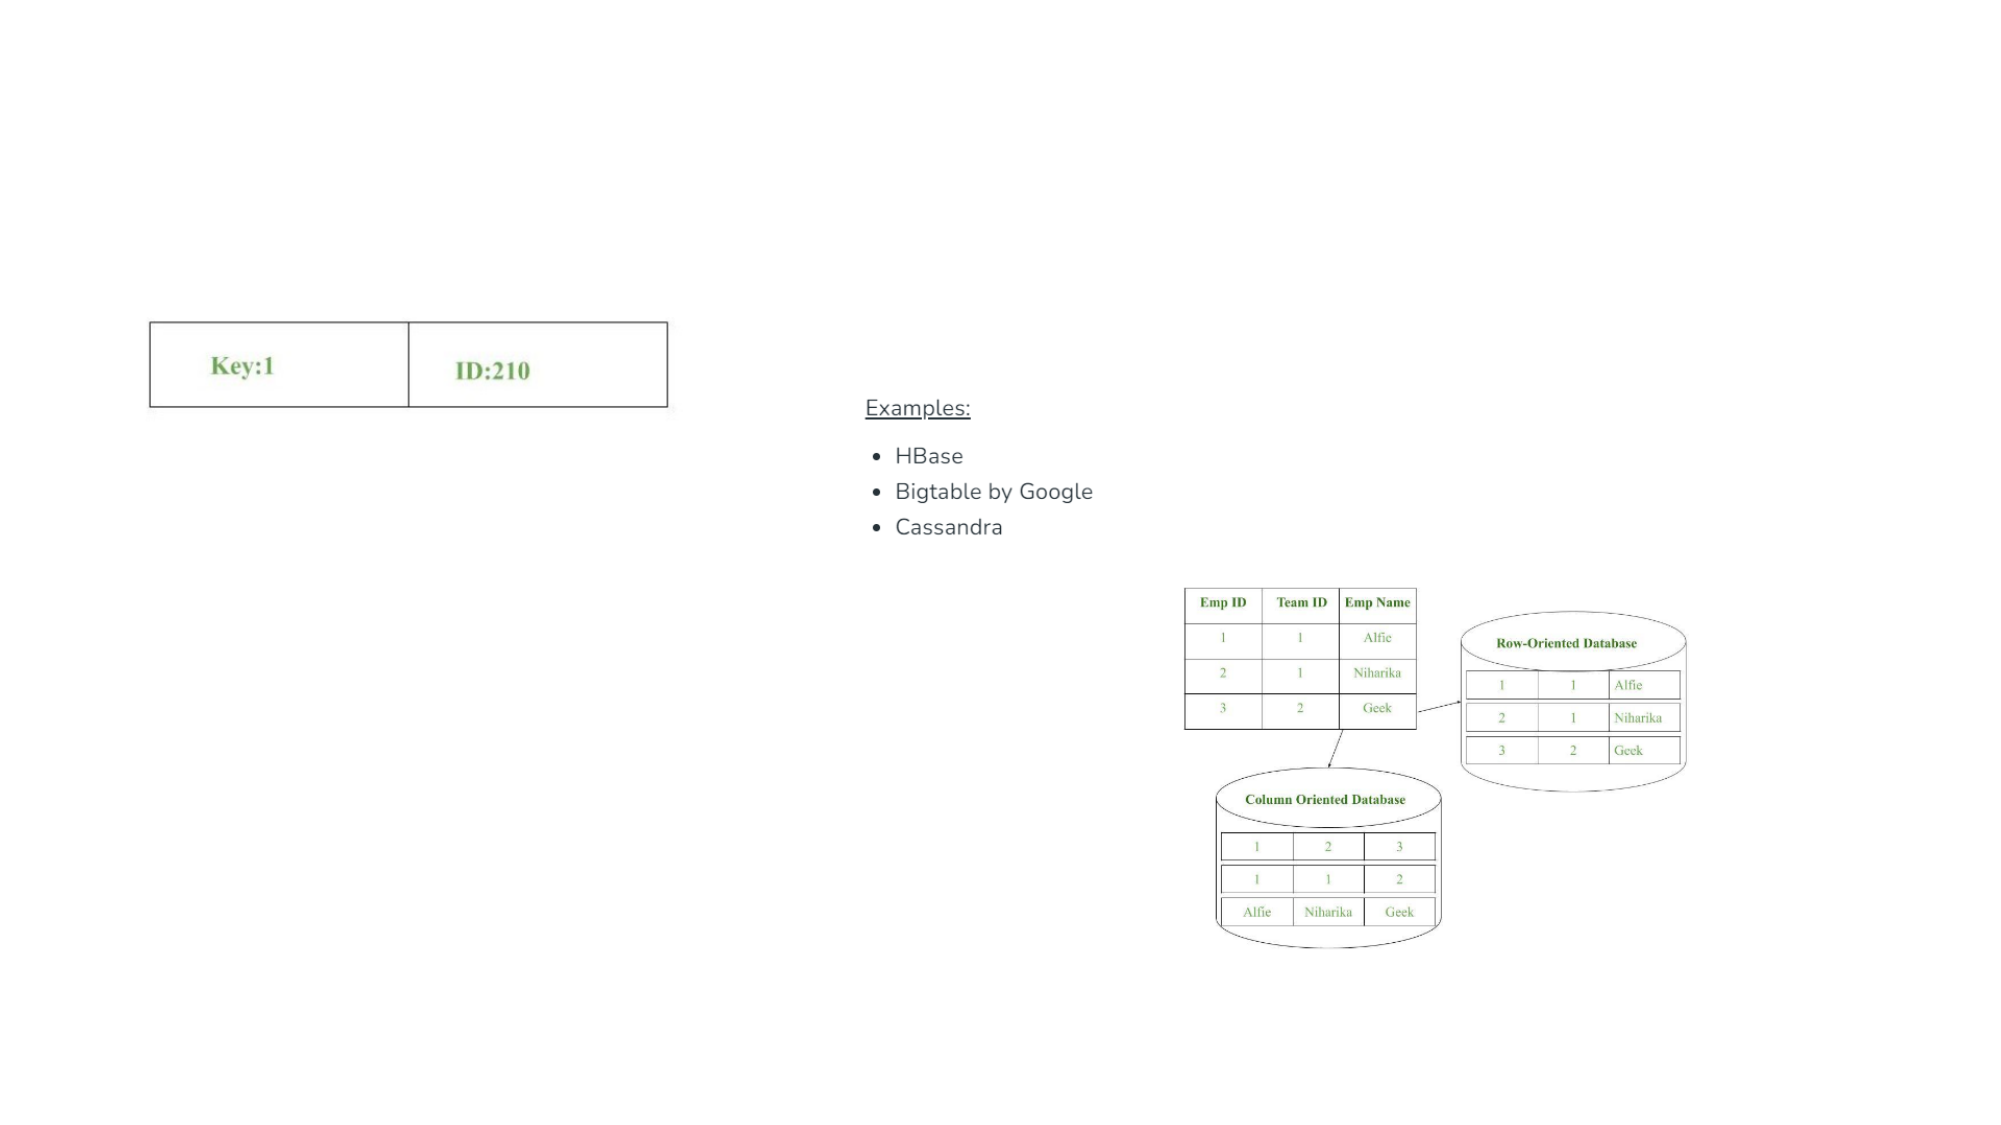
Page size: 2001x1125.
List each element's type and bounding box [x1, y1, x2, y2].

picture [852, 384, 1863, 965]
list [112, 291, 733, 439]
